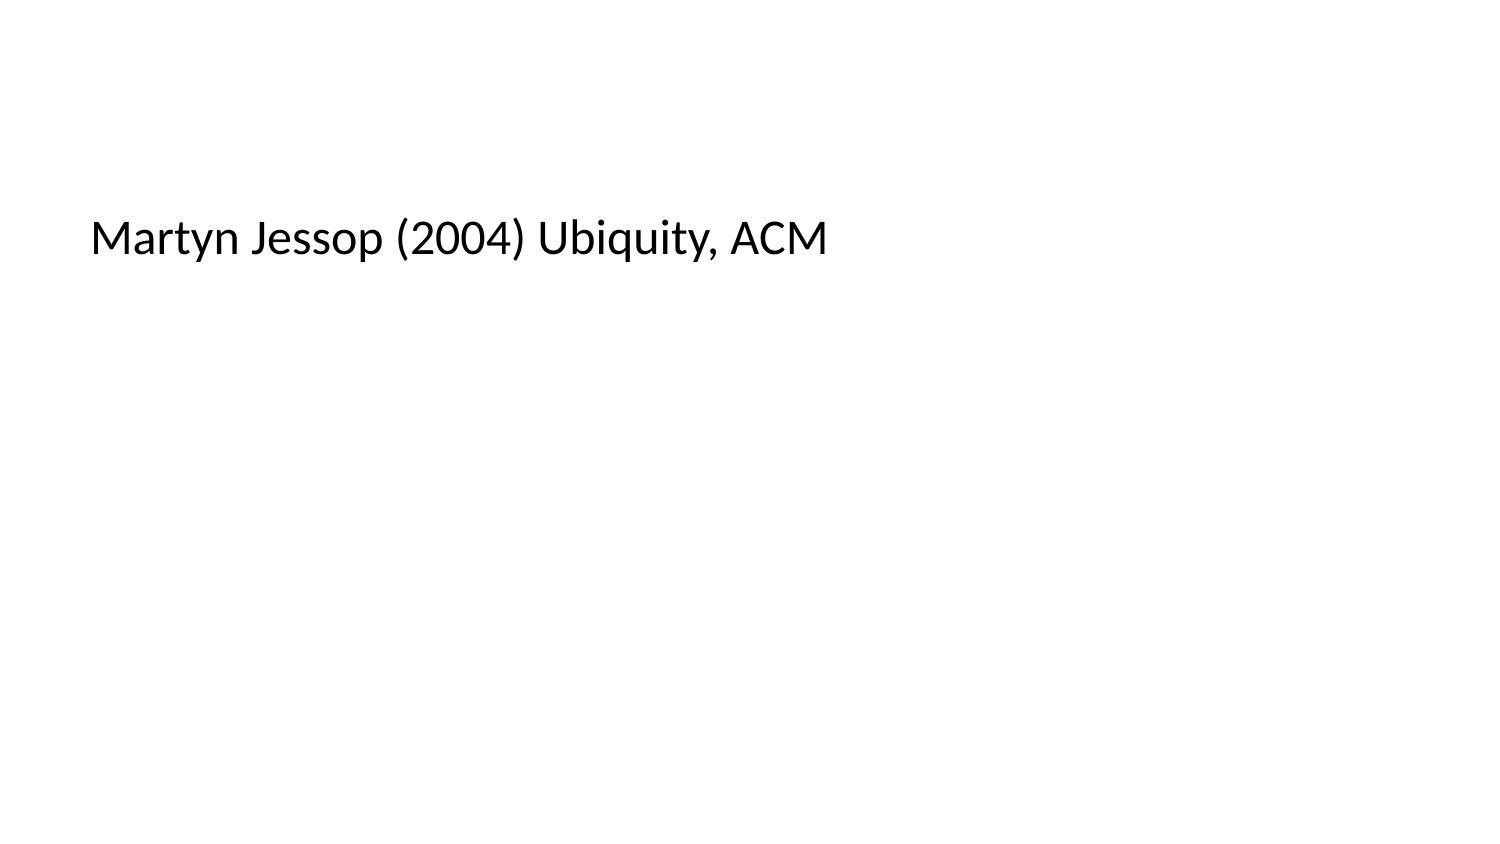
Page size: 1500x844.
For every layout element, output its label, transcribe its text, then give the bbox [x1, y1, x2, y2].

list Martyn Jessop (2004) Ubiquity, ACM [75, 196, 1425, 754]
